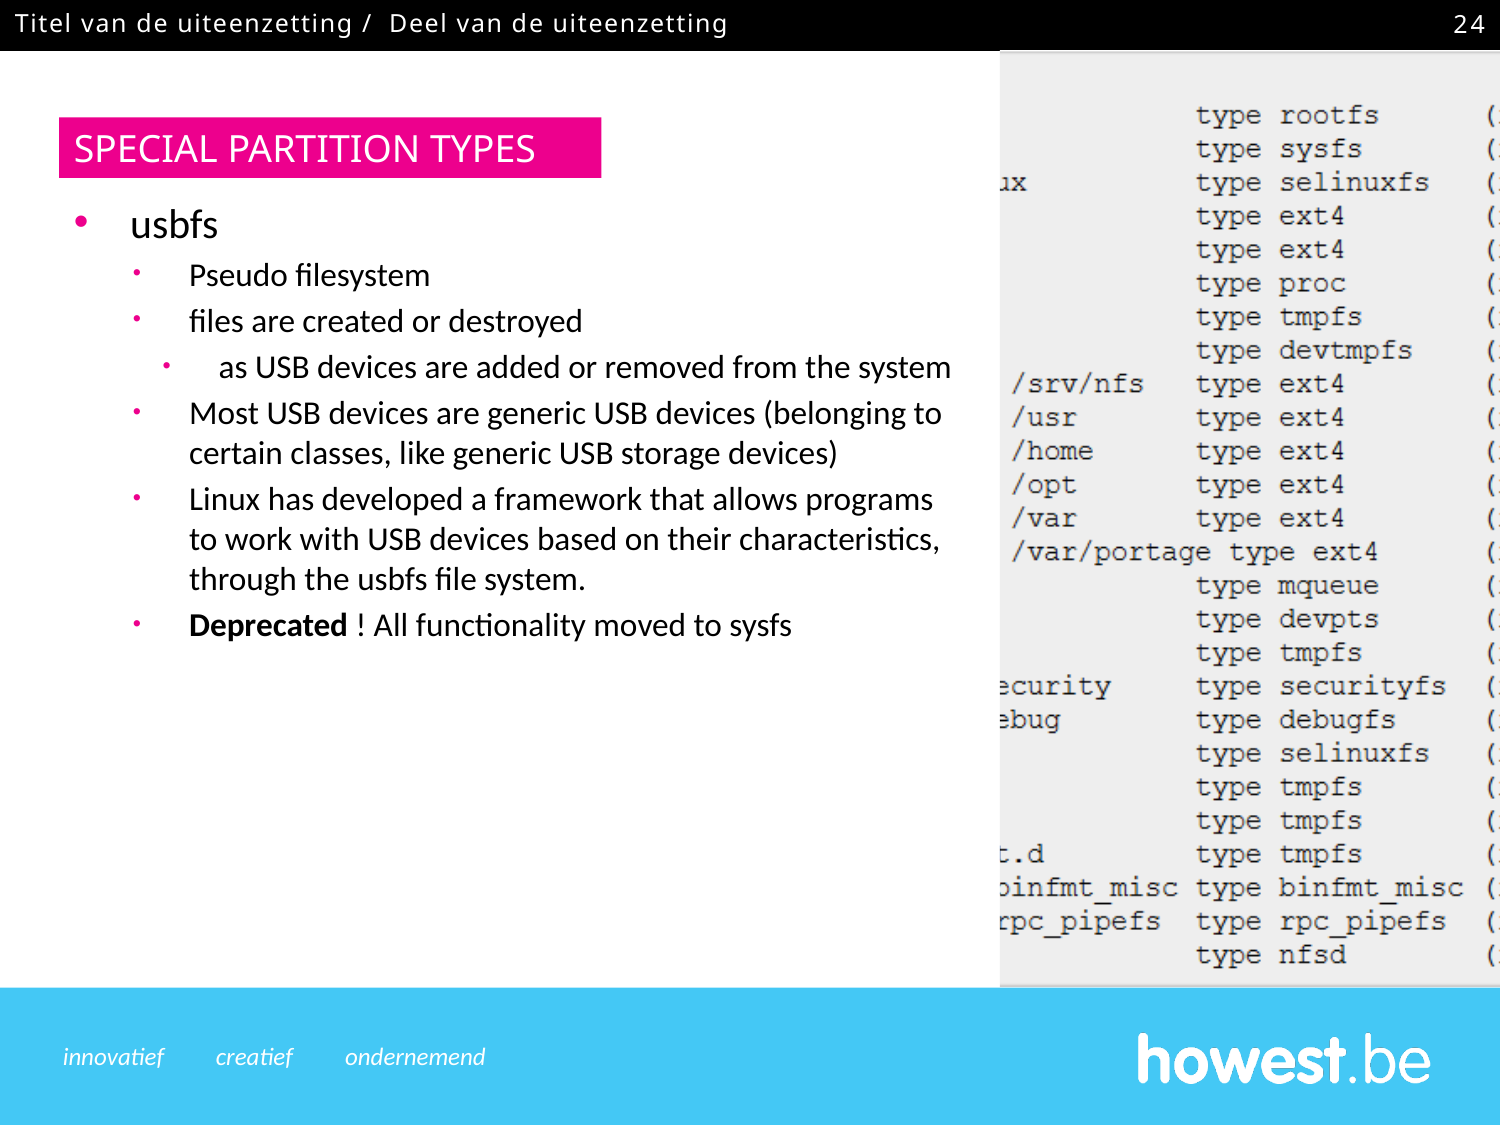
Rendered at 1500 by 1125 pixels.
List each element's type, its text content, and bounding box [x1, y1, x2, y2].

slide_number 24 [1411, 0, 1500, 50]
list usbfs Pseudo filesystem files are created or destroyed as USB devices are added or removed from the system Most USB devices are generic USB devices (belonging to certain classes, like generic USB storage devices) Linux has developed a framework that allows programs to work with USB devices based on their characteristics, through the usbfs file system. Deprecated ! All functionality moved to sysfs [58, 188, 973, 965]
footer Titel van de uiteenzetting / Deel van de uiteenzetting [0, 0, 1411, 51]
picture [1092, 1000, 1470, 1125]
picture [999, 50, 1500, 987]
title Special partition types [59, 117, 602, 178]
